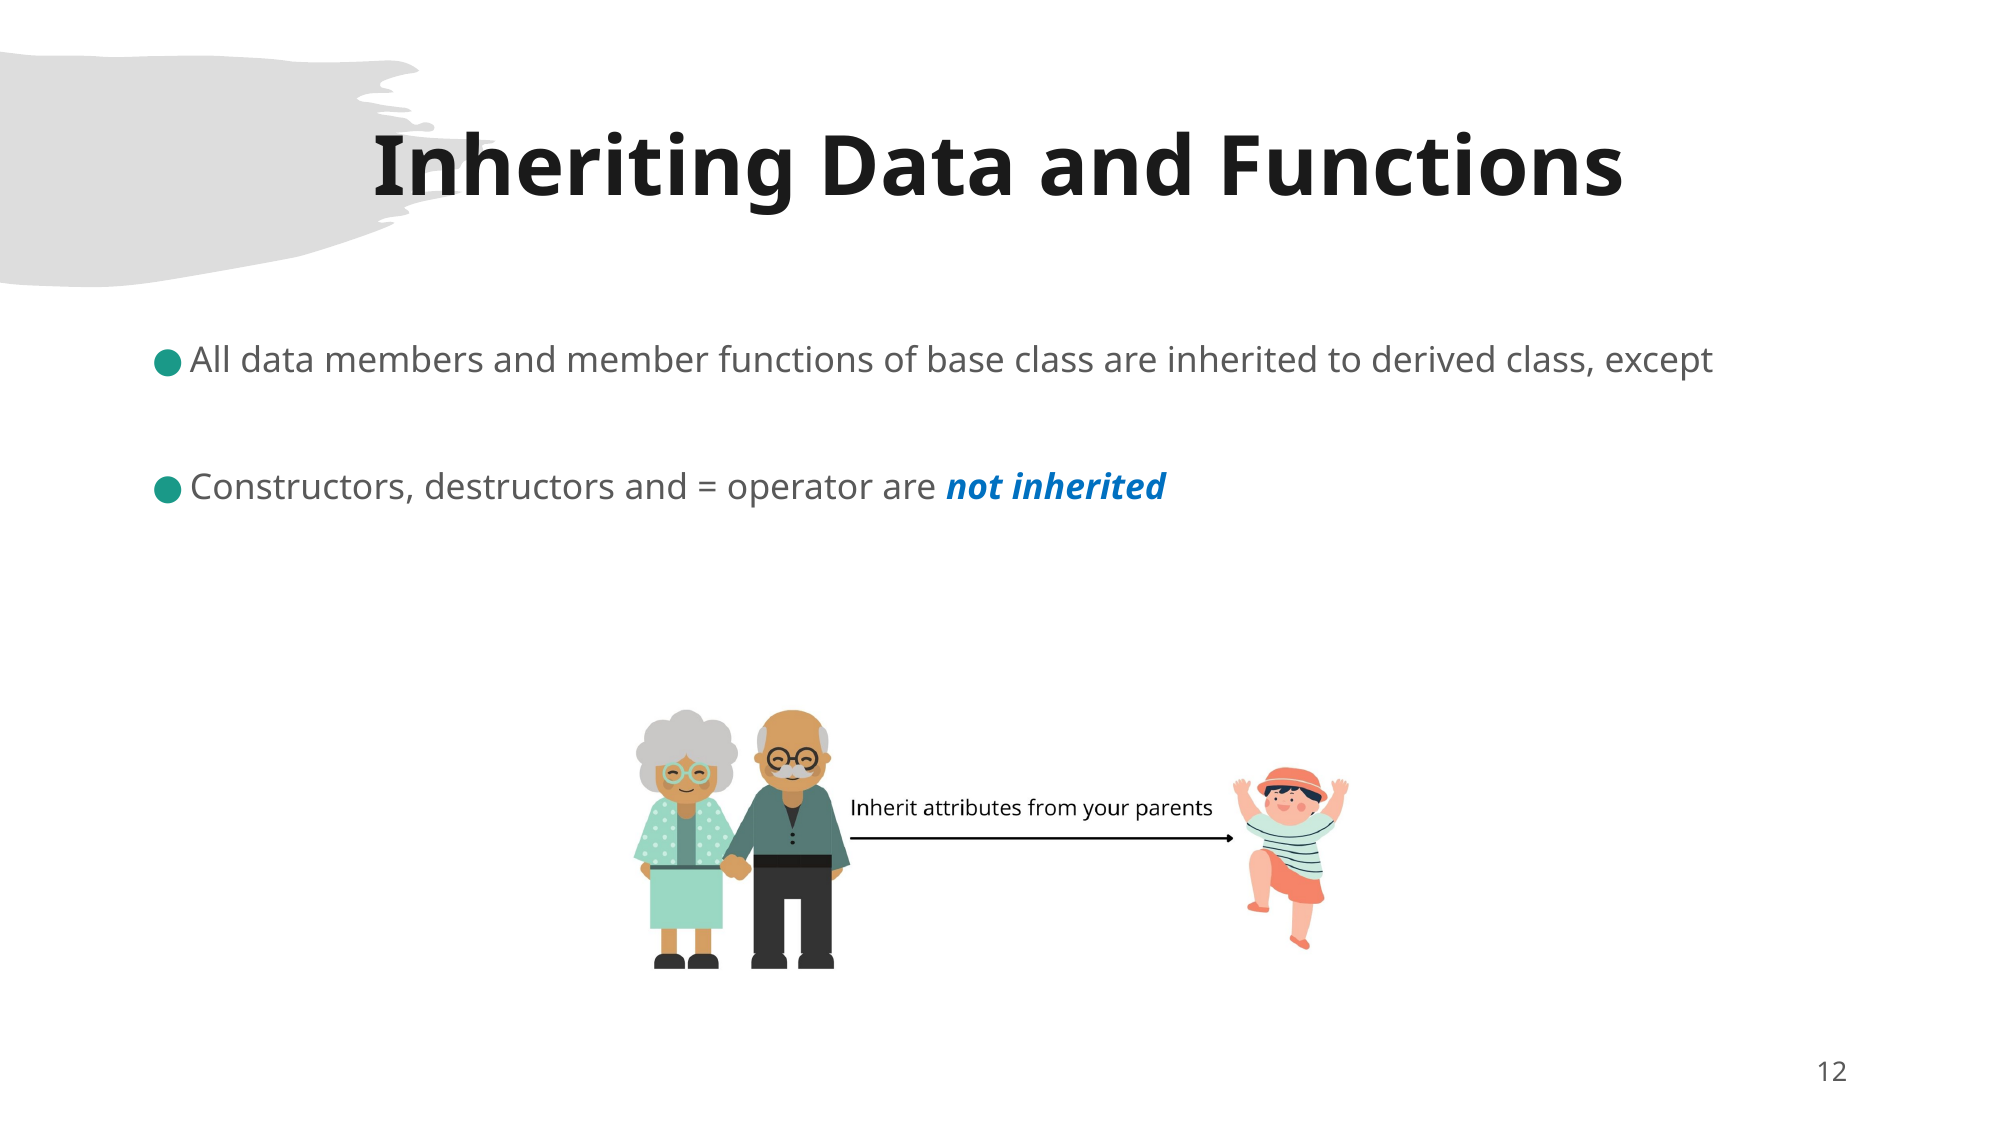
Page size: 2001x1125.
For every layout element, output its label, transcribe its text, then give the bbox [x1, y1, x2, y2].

list All data members and member functions of base class are inherited to derived class, except Constructors, destructors and = operator are not inherited [137, 329, 1863, 1013]
slide_number ‹#› [1412, 1042, 1863, 1103]
picture [624, 702, 1376, 976]
title Inheriting Data and Functions [137, 59, 1863, 278]
